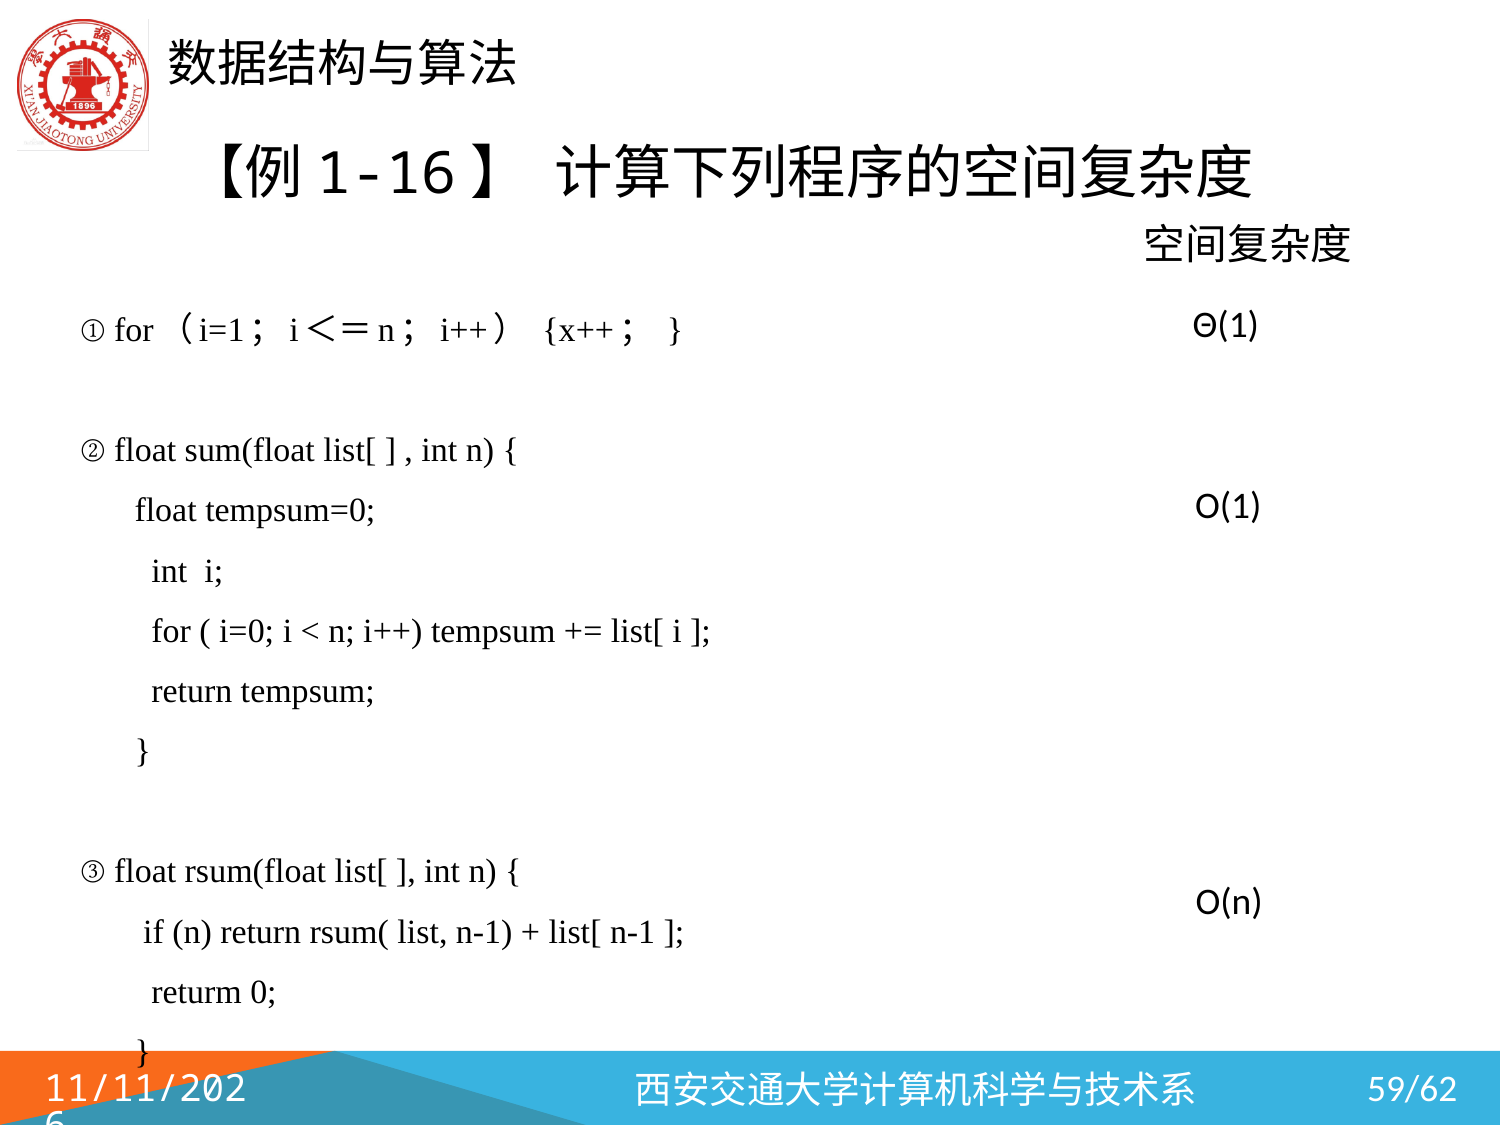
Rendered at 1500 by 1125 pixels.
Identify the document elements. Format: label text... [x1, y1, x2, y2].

text_box O(n) [1180, 869, 1278, 930]
list ① for（i=1；i＜＝n；i++） {x++； } ② float sum(float list[ ] , int n) { float tempsum=0; int i; for ( i=0; i < n; i++) tempsum += list[ i ]; return tempsum; } ③ float rsum(float list[ ], int n) { if (n) return rsum( list, n-1) + list[ n-1 ]; returm 0; } [64, 291, 1128, 1084]
text_box 空间复杂度 [1129, 210, 1368, 275]
text_box O(1) [1180, 473, 1277, 534]
picture [17, 19, 149, 151]
title 【例1-16】 计算下列程序的空间复杂度 [171, 125, 1405, 216]
text_box Θ(1) [1177, 292, 1274, 353]
